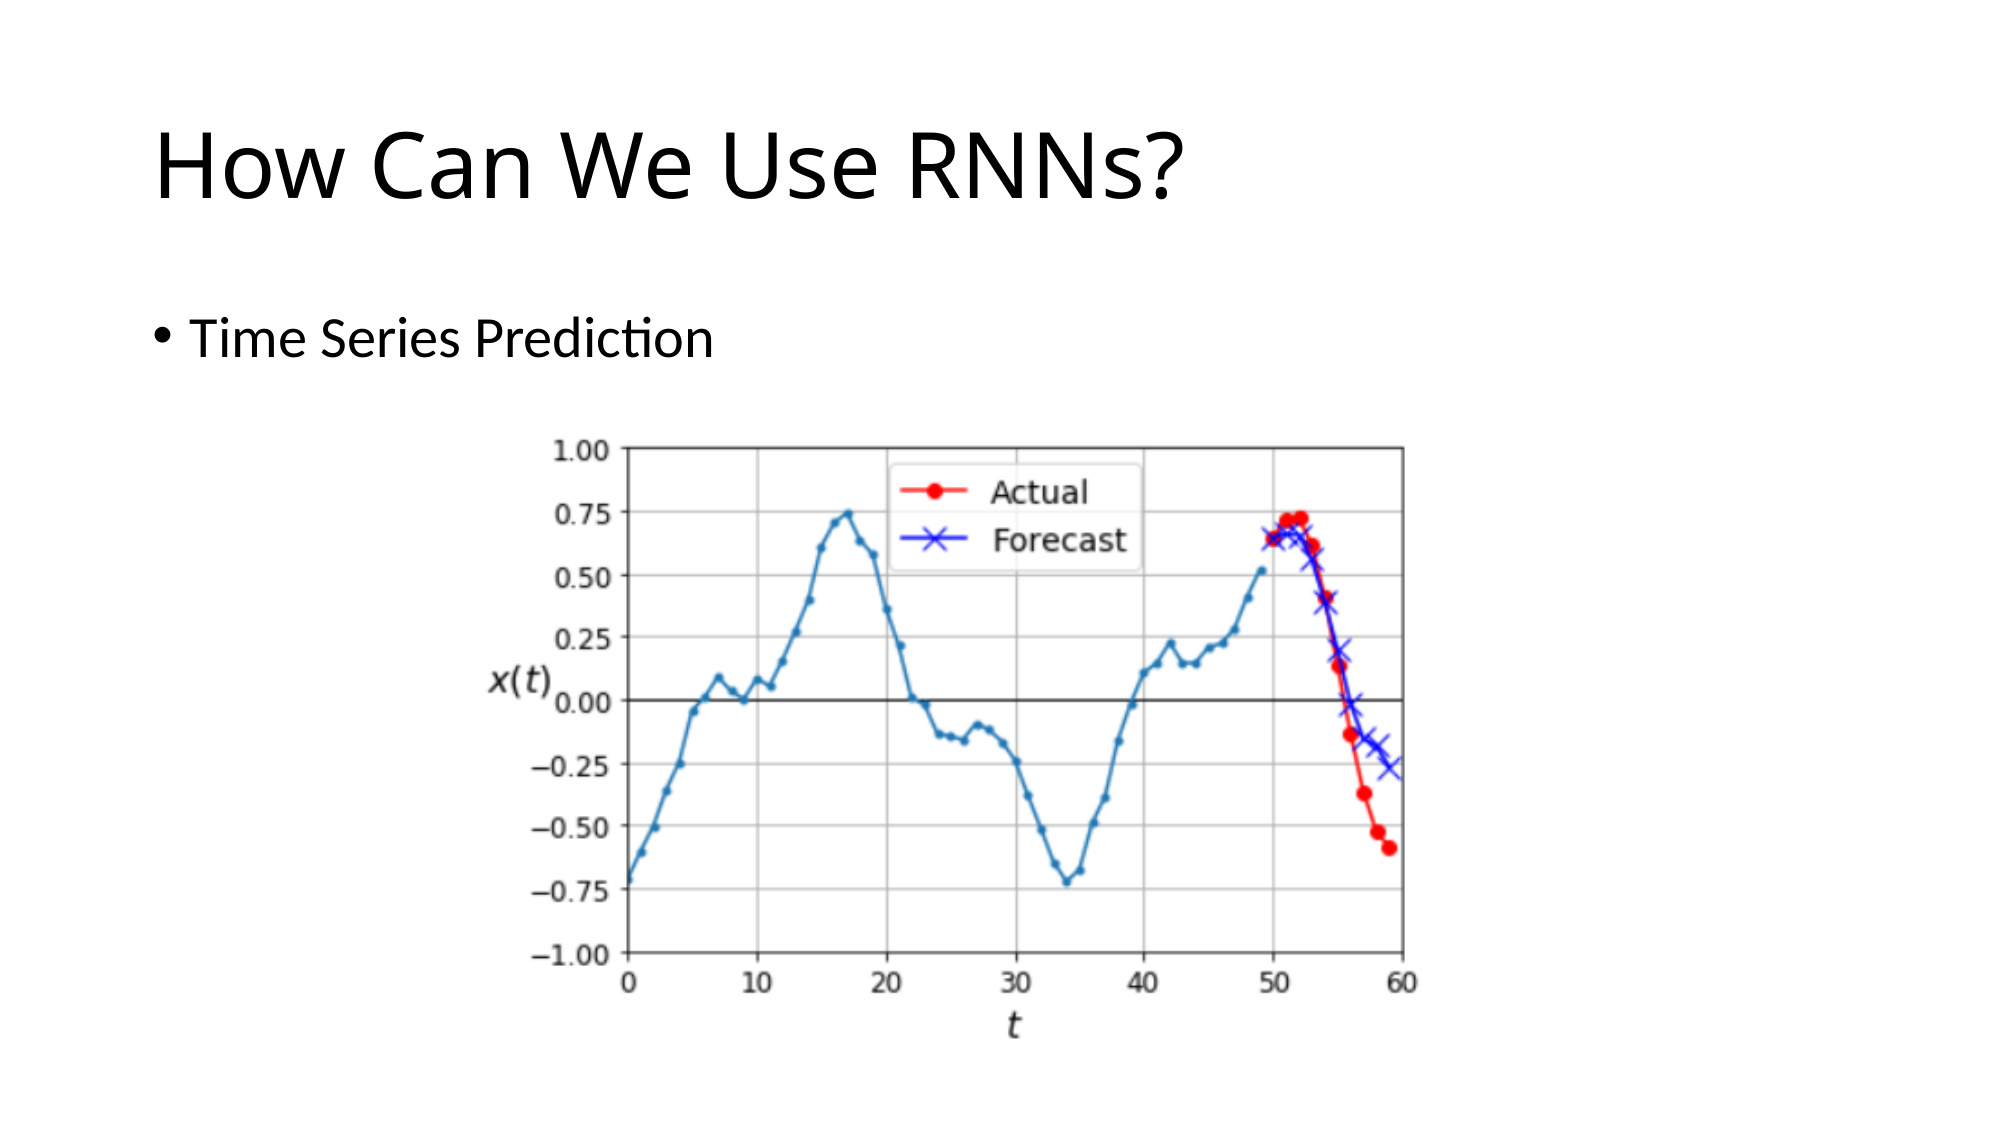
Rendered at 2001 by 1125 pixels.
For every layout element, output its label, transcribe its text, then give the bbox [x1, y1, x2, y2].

picture [467, 415, 1445, 1066]
title How Can We Use RNNs? [137, 59, 1863, 278]
list Time Series Prediction [137, 299, 1863, 1014]
